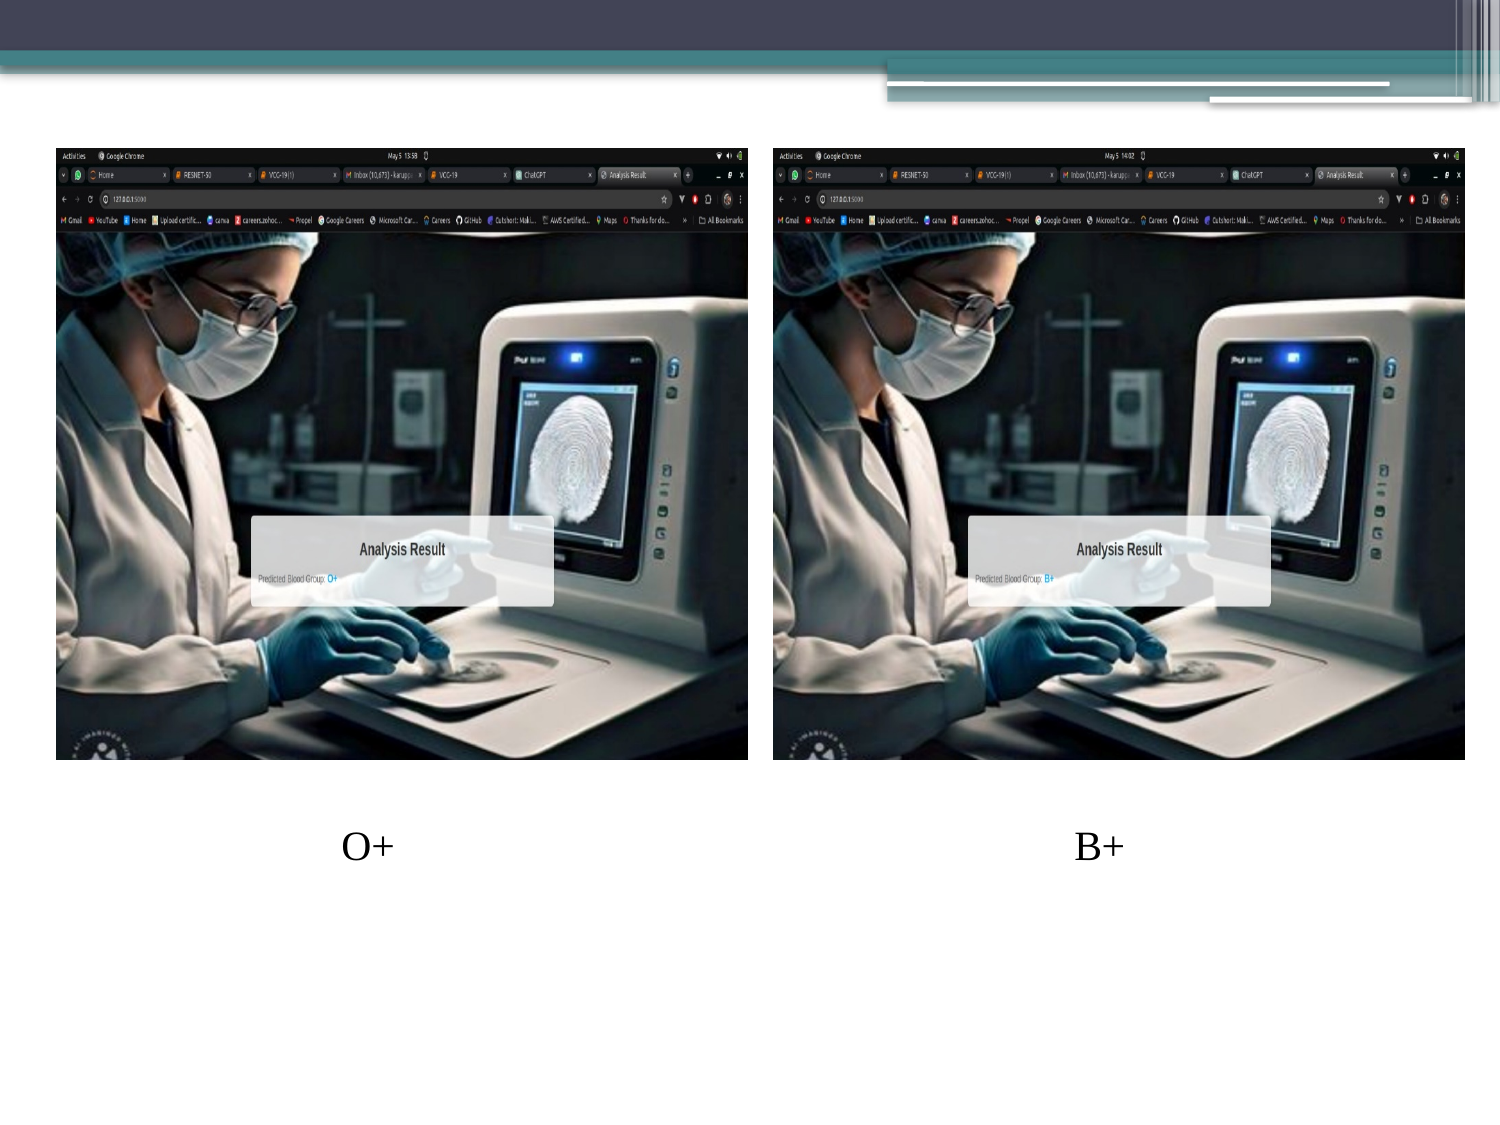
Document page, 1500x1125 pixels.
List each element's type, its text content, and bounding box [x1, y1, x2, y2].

picture [773, 148, 1465, 761]
text_box B+ [1057, 786, 1293, 877]
text_box O+ [324, 786, 561, 877]
picture [56, 148, 748, 761]
